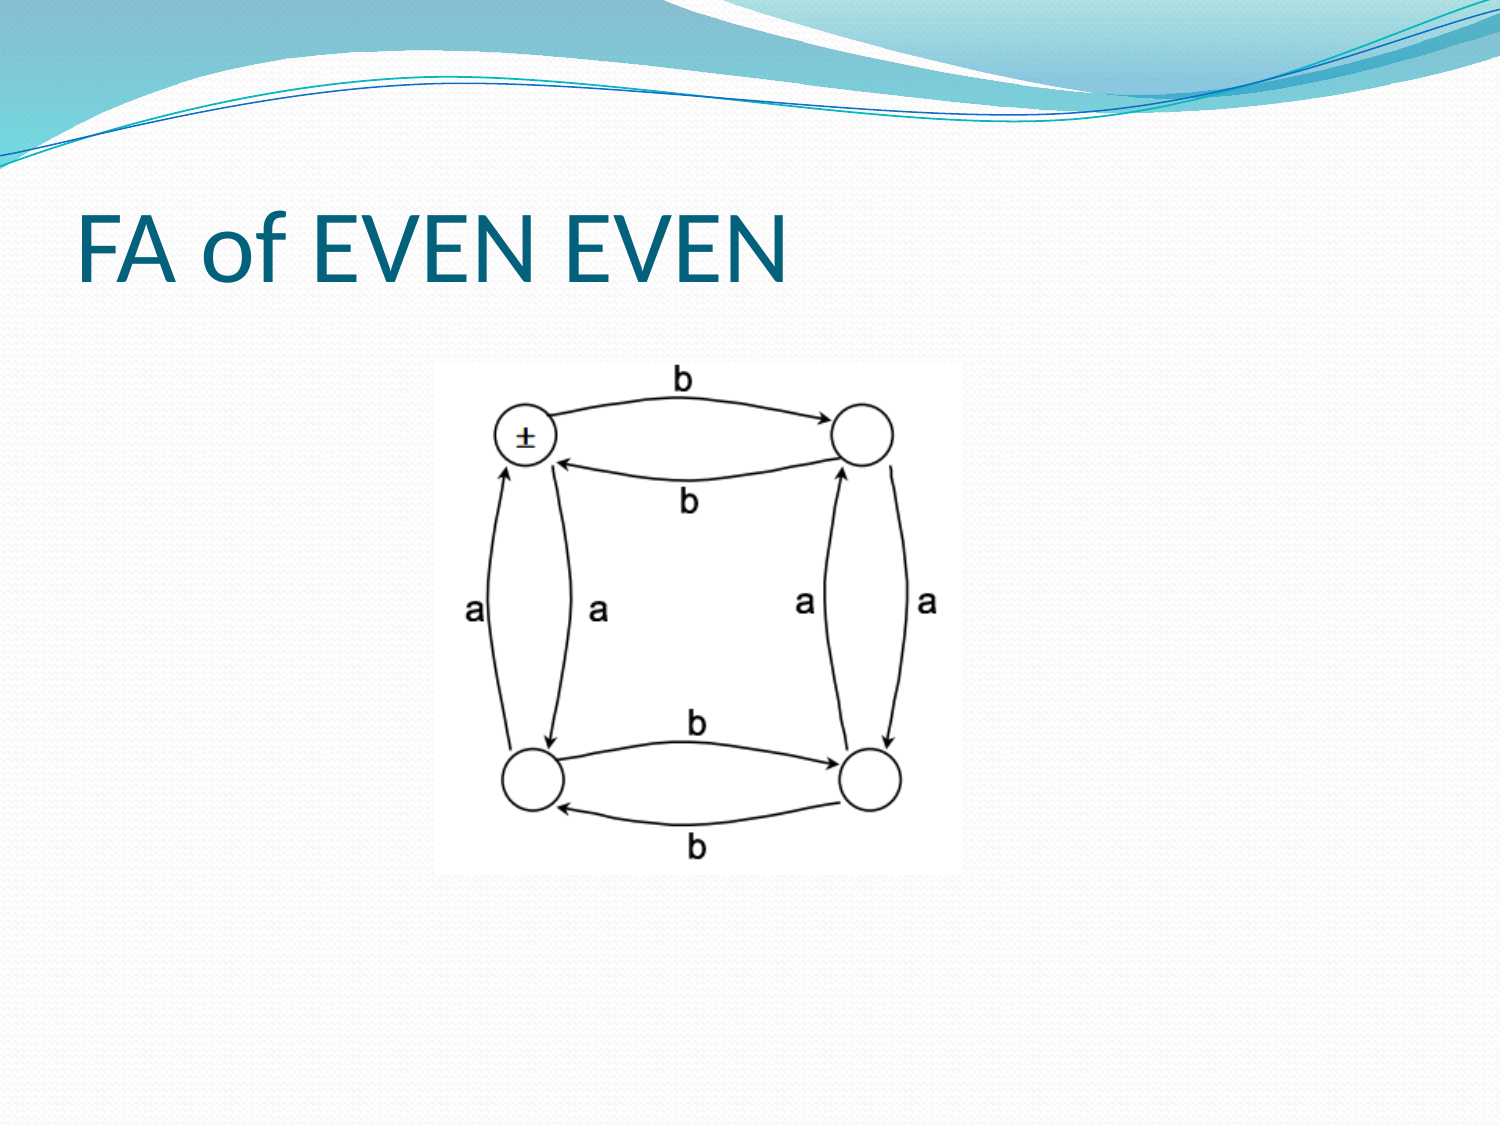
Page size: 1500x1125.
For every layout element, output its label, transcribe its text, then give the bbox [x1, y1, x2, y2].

title FA of EVEN EVEN [75, 115, 1425, 303]
picture [434, 362, 963, 876]
